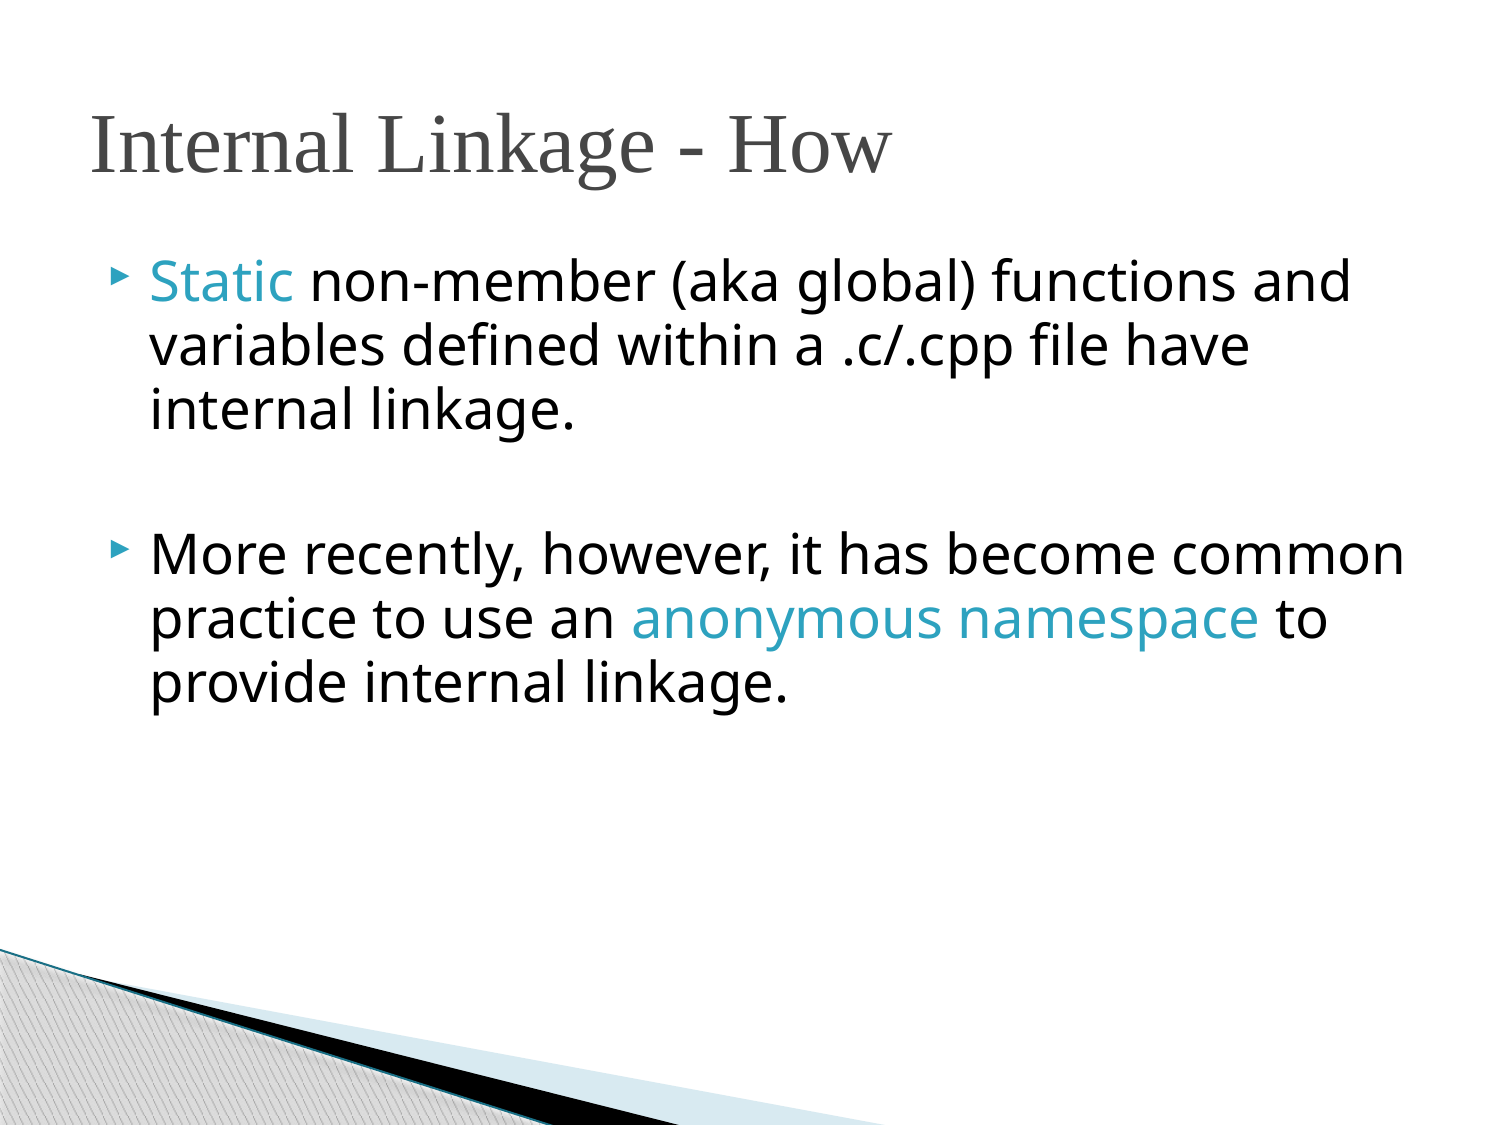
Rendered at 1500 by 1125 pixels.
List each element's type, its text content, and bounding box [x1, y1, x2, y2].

title Internal Linkage - How [75, 45, 1425, 233]
list Static non-member (aka global) functions and variables defined within a .c/.cpp file have internal linkage. More recently, however, it has become common practice to use an anonymous namespace to provide internal linkage. [75, 243, 1425, 986]
